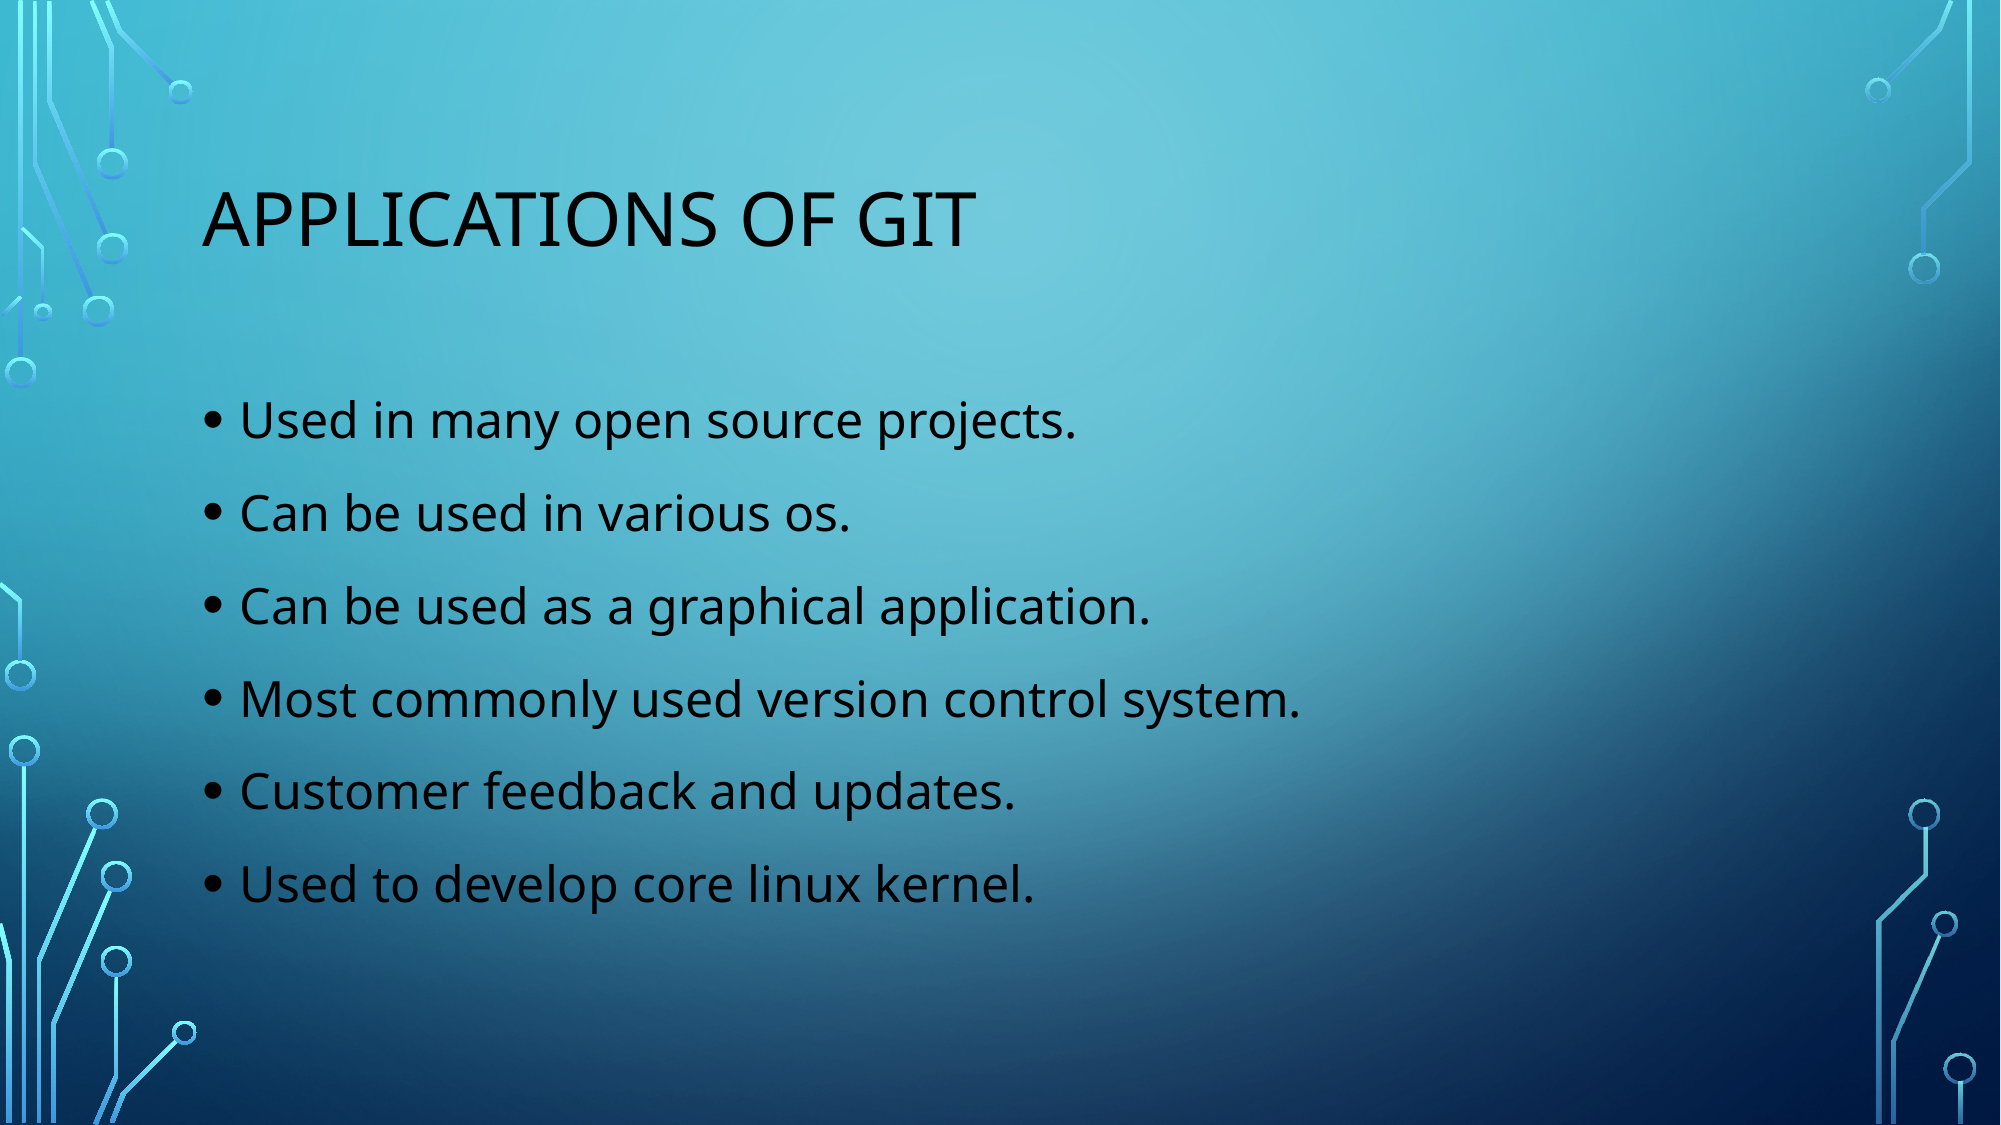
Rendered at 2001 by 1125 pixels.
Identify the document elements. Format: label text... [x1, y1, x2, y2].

title Applications of Git [187, 101, 1813, 344]
list Used in many open source projects. Can be used in various os. Can be used as a graphical application. Most commonly used version control system. Customer feedback and updates. Used to develop core linux kernel. [187, 369, 1813, 950]
